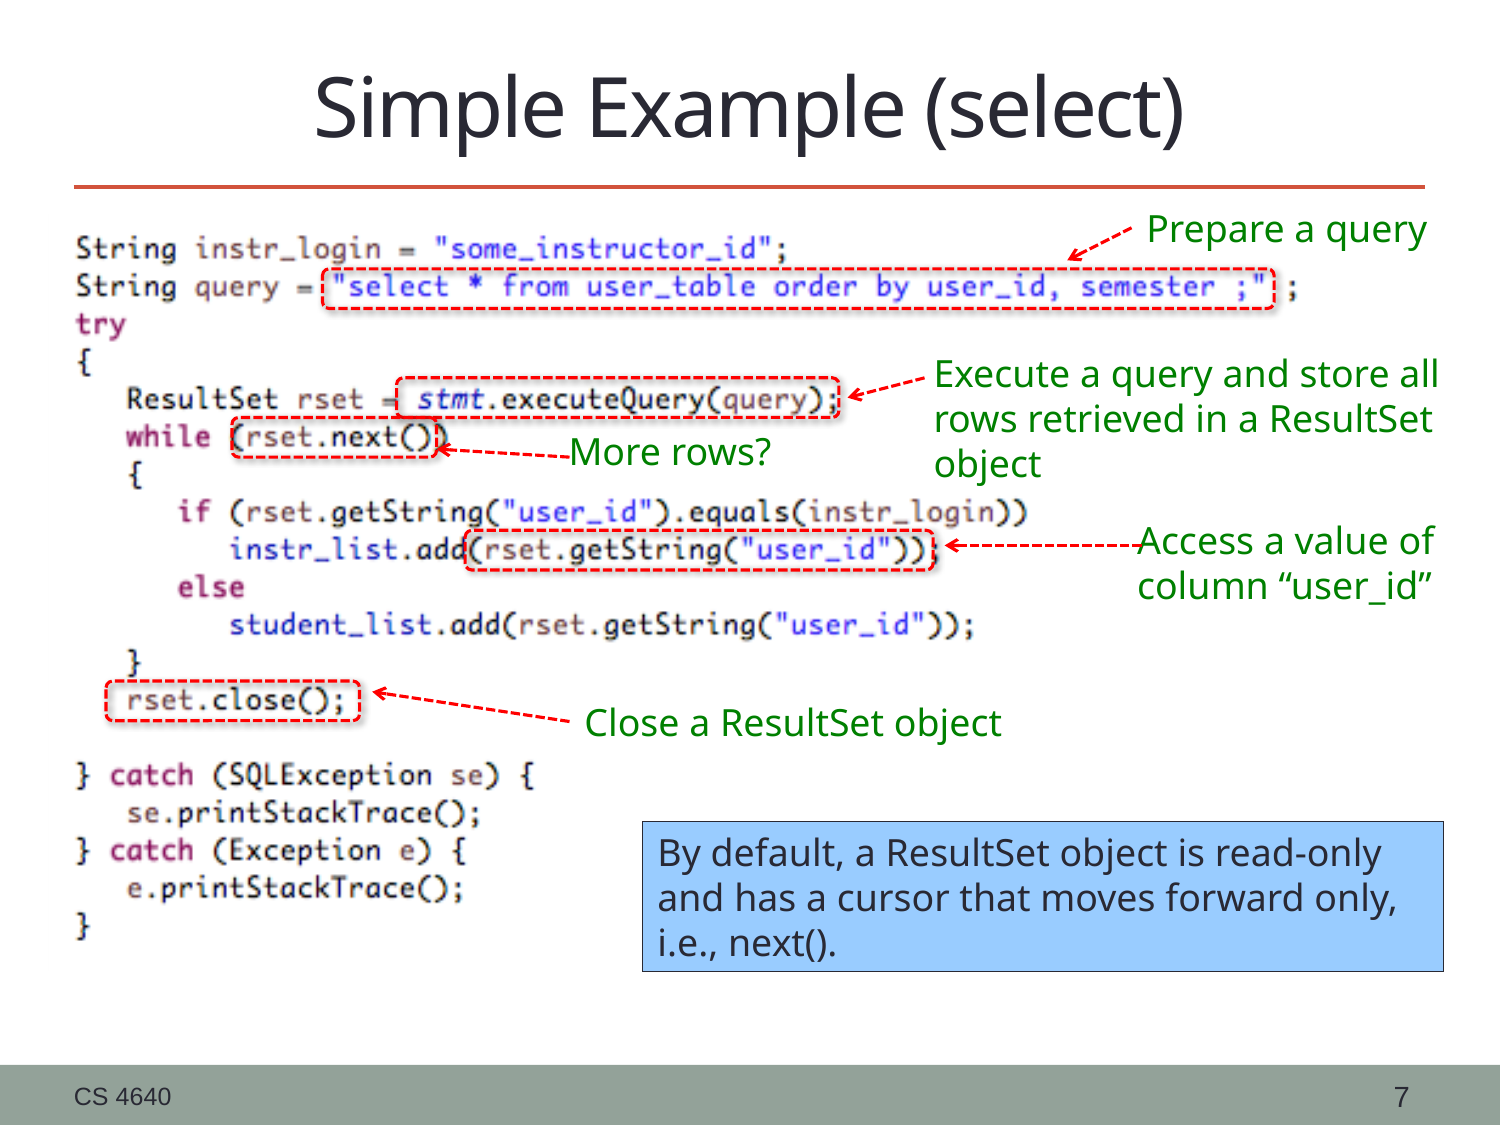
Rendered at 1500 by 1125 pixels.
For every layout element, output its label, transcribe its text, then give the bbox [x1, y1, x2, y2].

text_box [322, 197, 1426, 309]
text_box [231, 417, 777, 482]
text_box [105, 680, 1071, 753]
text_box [464, 509, 1440, 616]
text_box By default, a ResultSet object is read-only and has a cursor that moves forward only, i.e., next(). [1343, 821, 1444, 972]
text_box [396, 342, 1486, 450]
title Simple Example (select) [75, 23, 1425, 186]
slide_number 7 [1314, 1068, 1490, 1123]
slide_number CS 4640 [58, 1068, 534, 1123]
picture [47, 214, 1335, 971]
